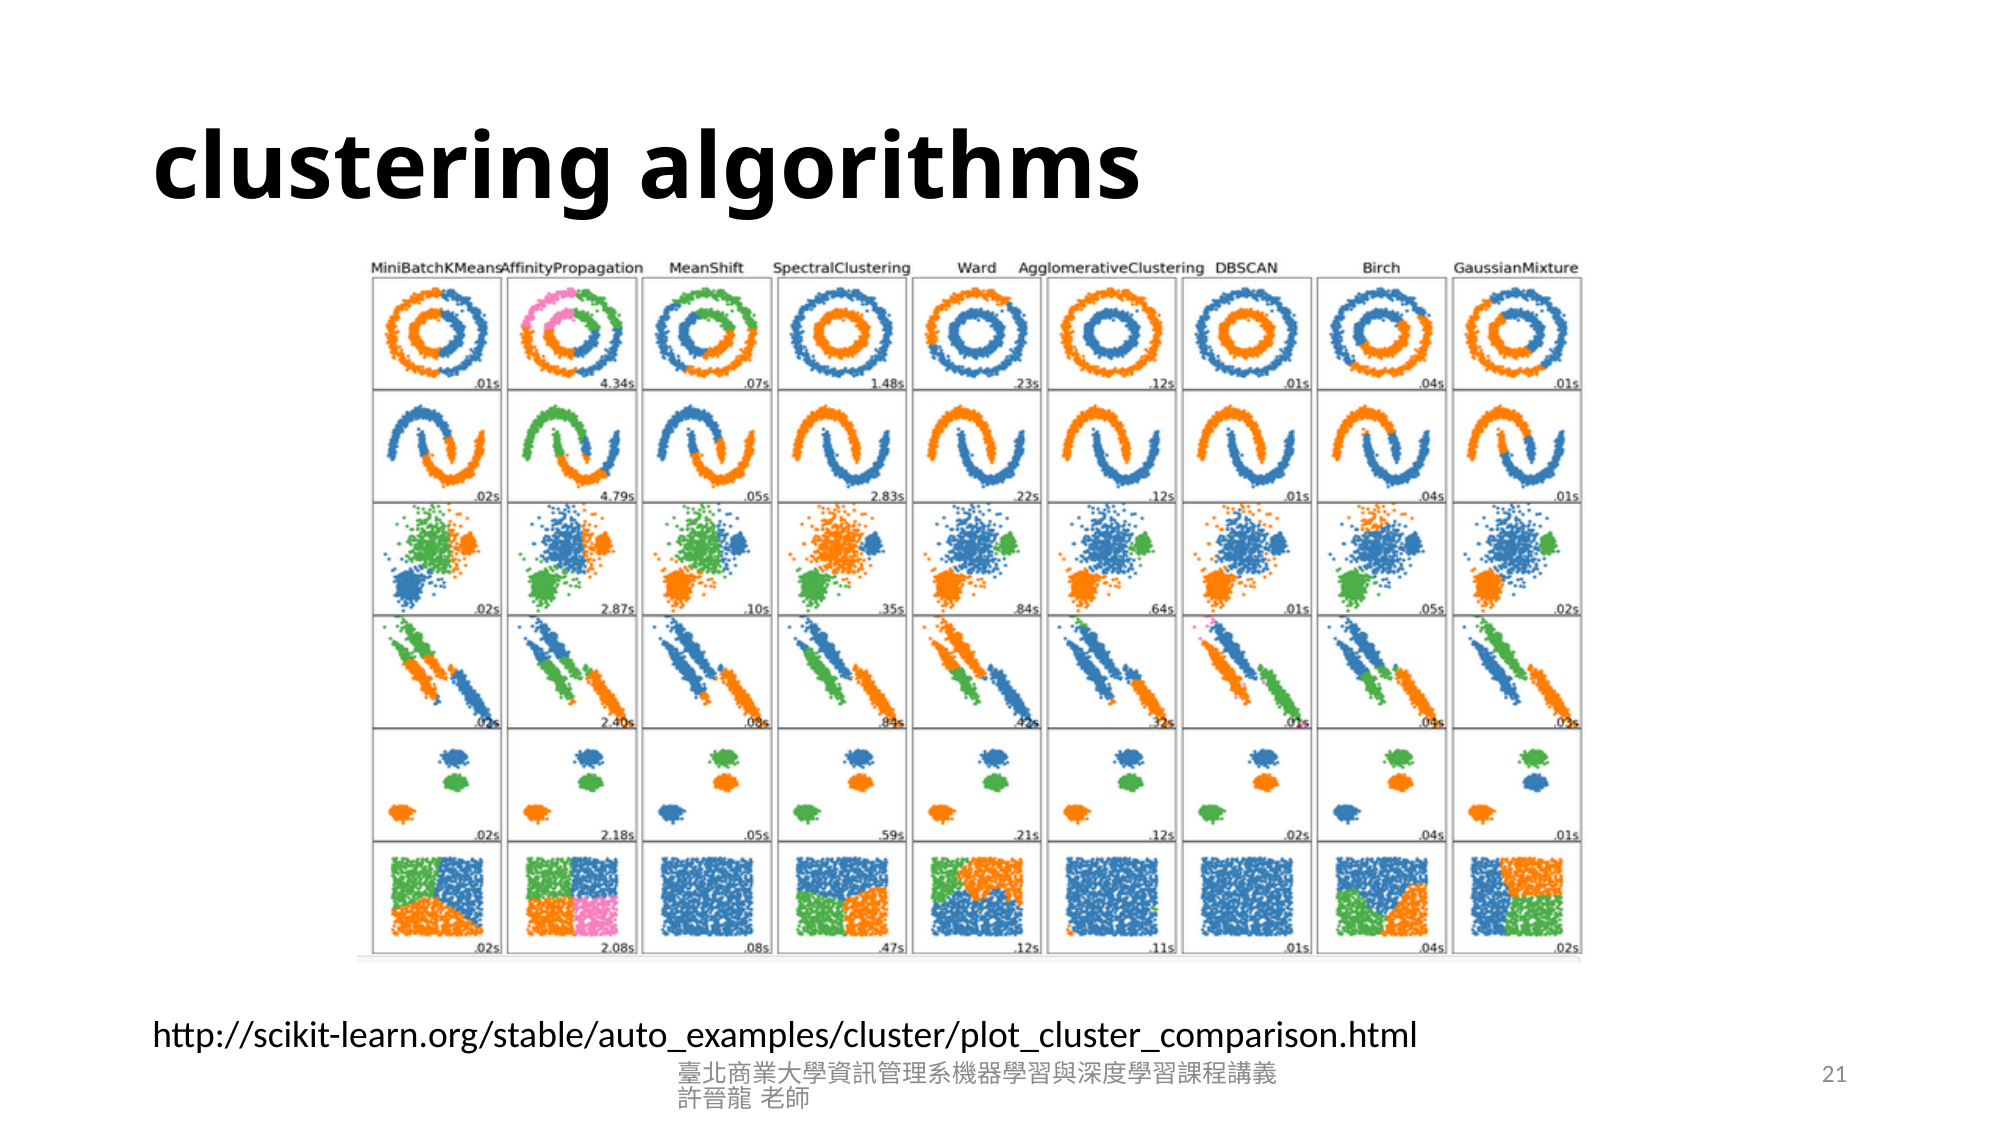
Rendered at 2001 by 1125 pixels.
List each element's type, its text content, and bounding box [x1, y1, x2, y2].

text_box http://scikit-learn.org/stable/auto_examples/cluster/plot_cluster_comparison.html [137, 1002, 1873, 1062]
title clustering algorithms [137, 59, 1863, 278]
slide_number 21 [1412, 1042, 1863, 1103]
footer 臺北商業大學資訊管理系機器學習與深度學習課程講義 許晉龍 老師 [662, 1042, 1338, 1103]
picture [357, 248, 1600, 963]
